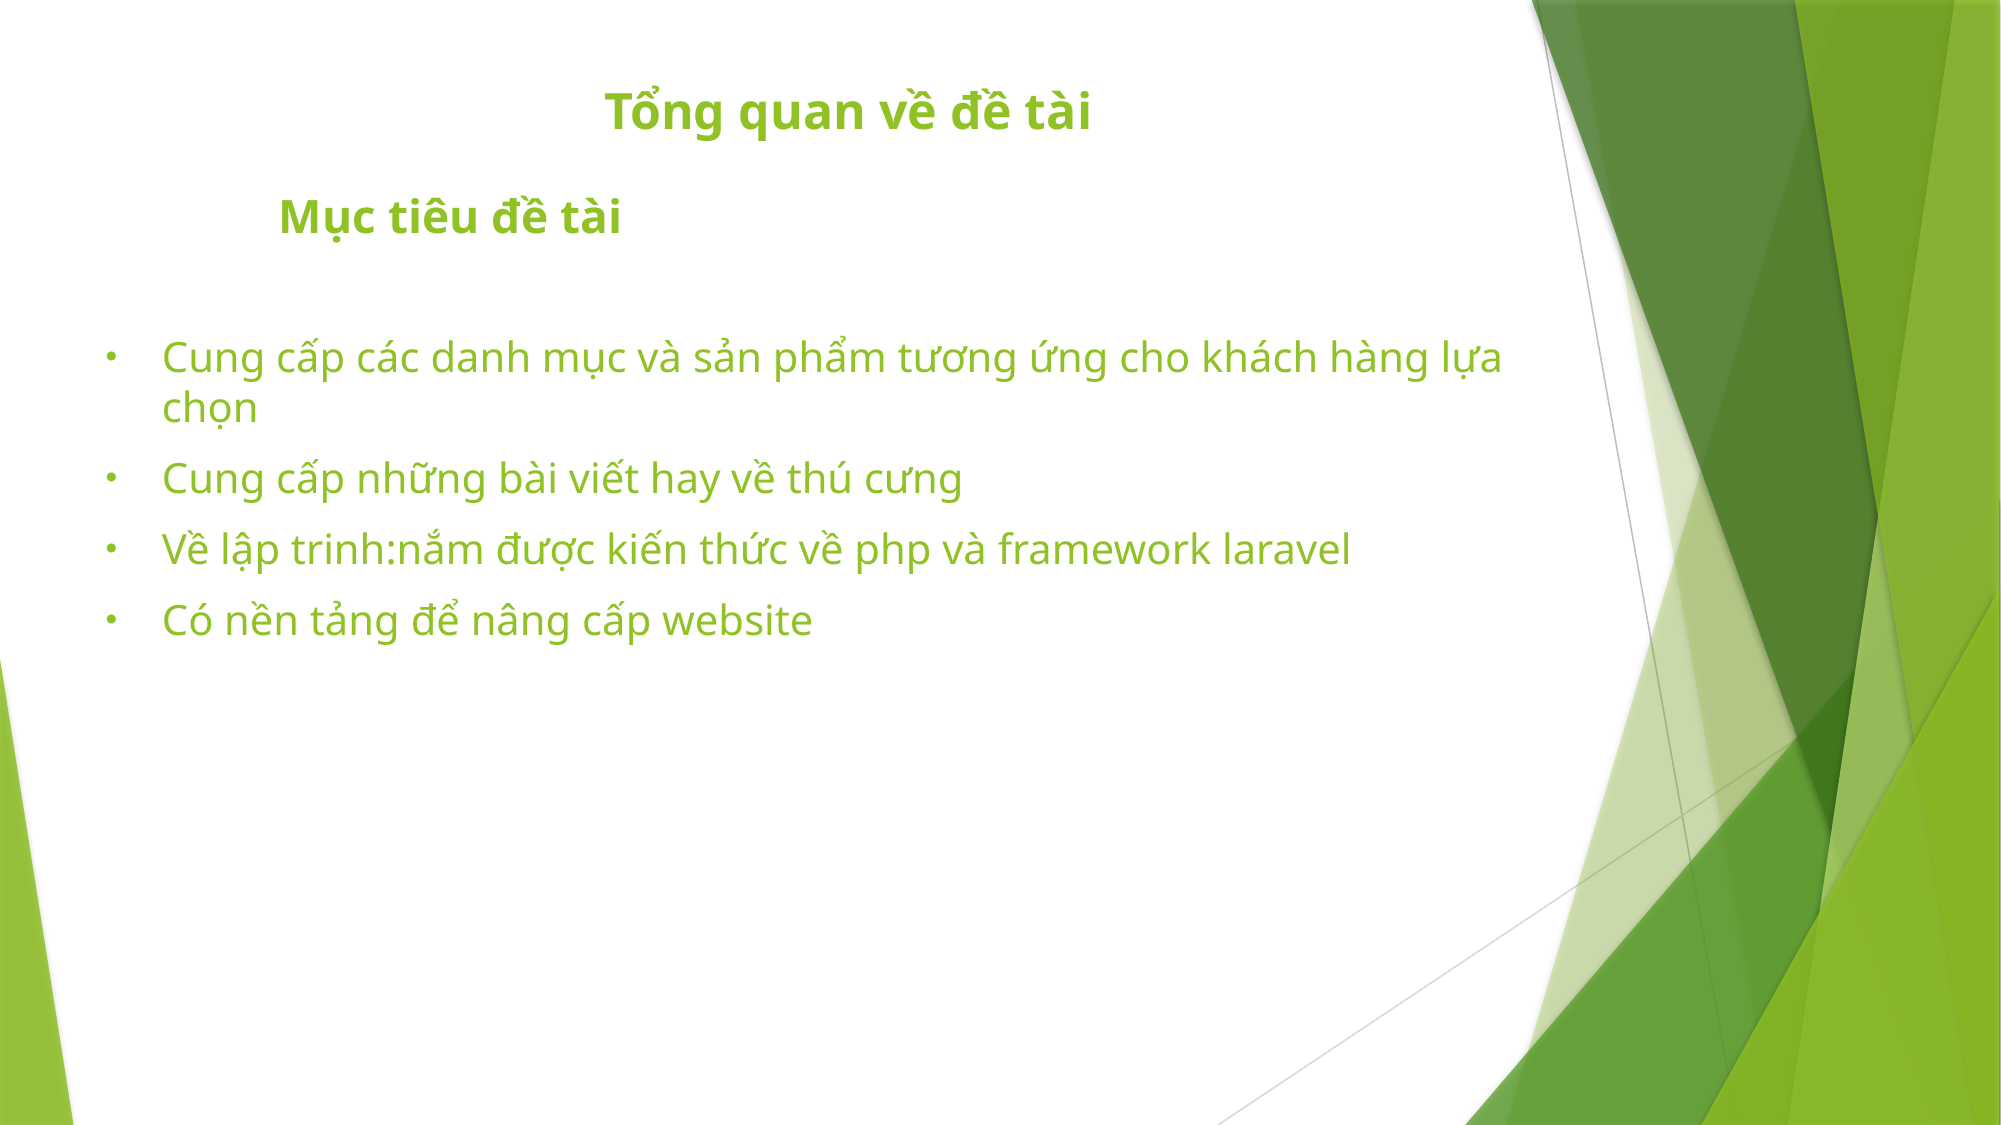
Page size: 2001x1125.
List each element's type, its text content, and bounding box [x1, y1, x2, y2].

text_box Mục tiêu đề tài [104, 179, 797, 250]
text_box Cung cấp các danh mục và sản phẩm tương ứng cho khách hàng lựa chọn Cung cấp những bài viết hay về thú cưng Về lập trinh:nắm được kiến thức về php và framework laravel Có nền tảng để nâng cấp website [90, 323, 1615, 929]
text_box Tổng quan về đề tài [151, 71, 1546, 150]
